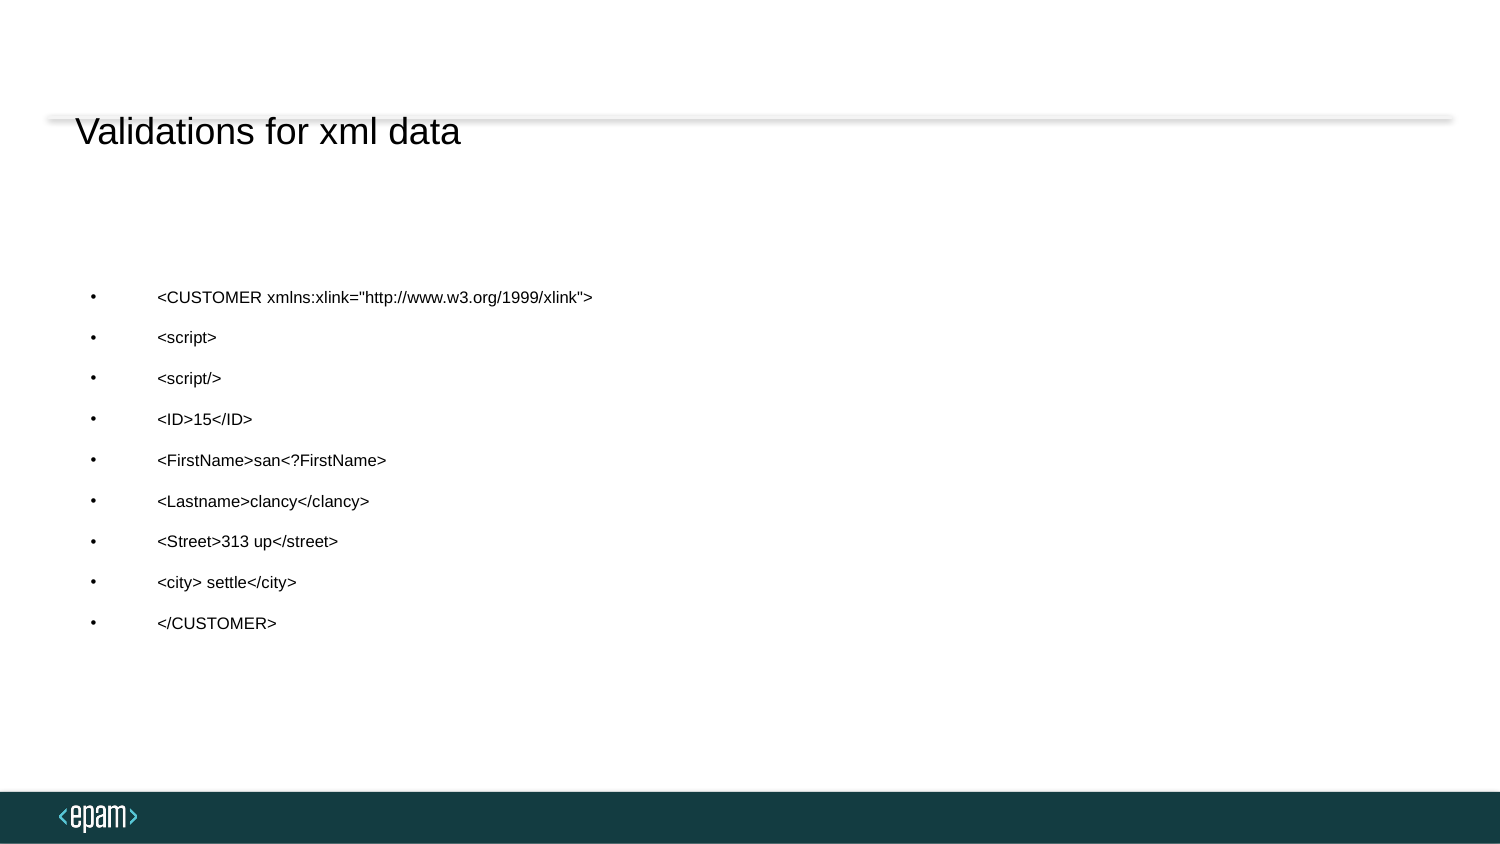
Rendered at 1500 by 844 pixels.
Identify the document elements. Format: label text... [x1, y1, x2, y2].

picture [59, 805, 137, 833]
title Validations for xml data [75, 90, 1425, 175]
subtitle <CUSTOMER xmlns:xlink="http://www.w3.org/1999/xlink"> <script> <script/> <ID>15</ID> <FirstName>san<?FirstName> <Lastname>clancy</clancy> <Street>313 up</street> <city> settle</city> </CUSTOMER> [82, 187, 1208, 732]
